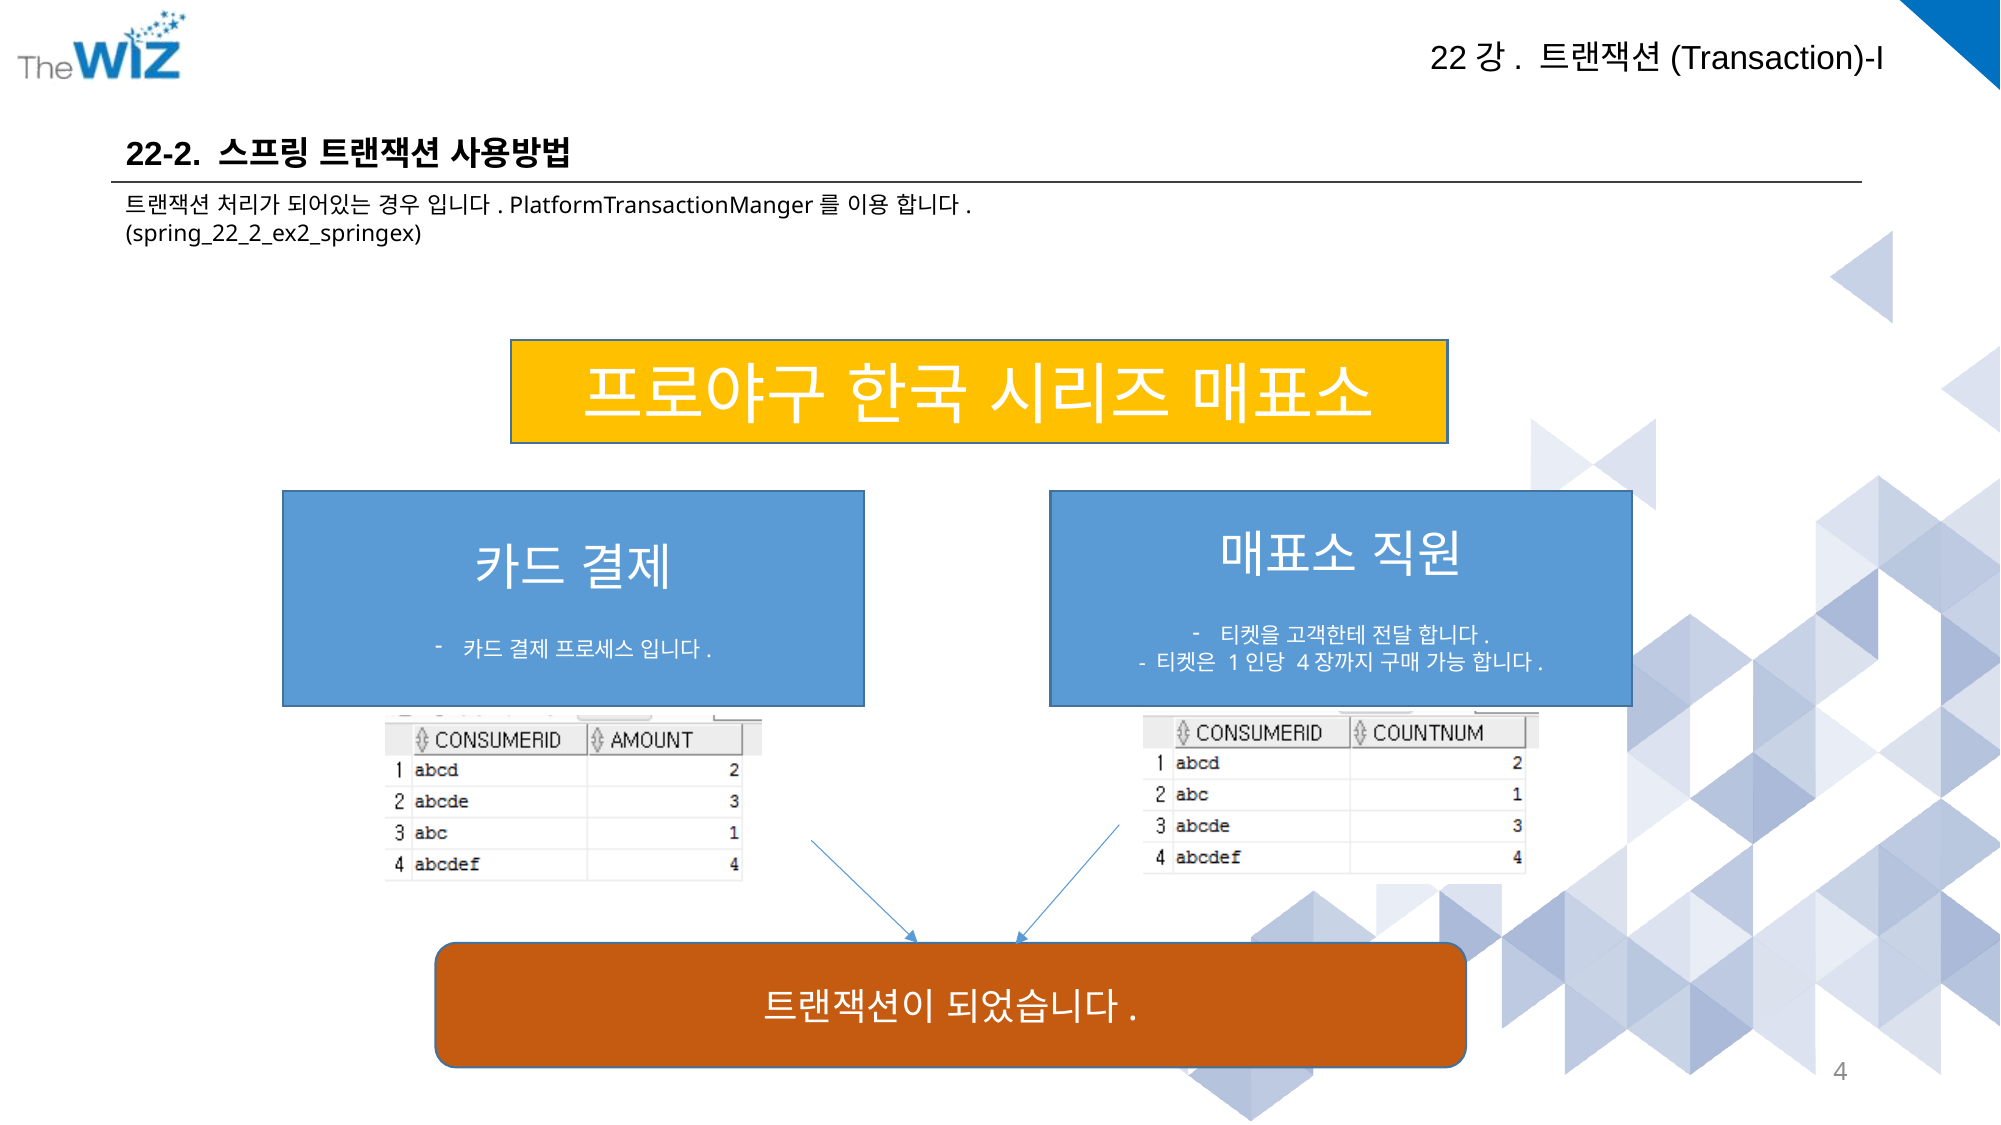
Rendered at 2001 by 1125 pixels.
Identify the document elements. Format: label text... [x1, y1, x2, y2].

slide_number 4 [1412, 1042, 1863, 1103]
text_box 프로야구 한국 시리즈 매표소 [510, 339, 1449, 444]
text_box 트랜잭션 처리가 되어있는 경우 입니다. PlatformTransactionManger를 이용 합니다. (spring_22_2_ex2_springex) [111, 183, 1863, 253]
text_box 매표소 직원 티켓을 고객한테 전달 합니다. - 티켓은 1인당 4장까지 구매 가능 합니다. [1049, 490, 1633, 707]
text_box 22-2. 스프링 트랜잭션 사용방법 [111, 124, 1863, 180]
text_box 트랜잭션이 되었습니다. [434, 941, 1468, 1069]
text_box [811, 840, 918, 943]
picture [1143, 711, 1539, 884]
text_box 카드 결제 카드 결제 프로세스 입니다. [282, 490, 865, 707]
picture [0, 0, 215, 90]
picture [385, 715, 762, 891]
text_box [1015, 824, 1120, 945]
